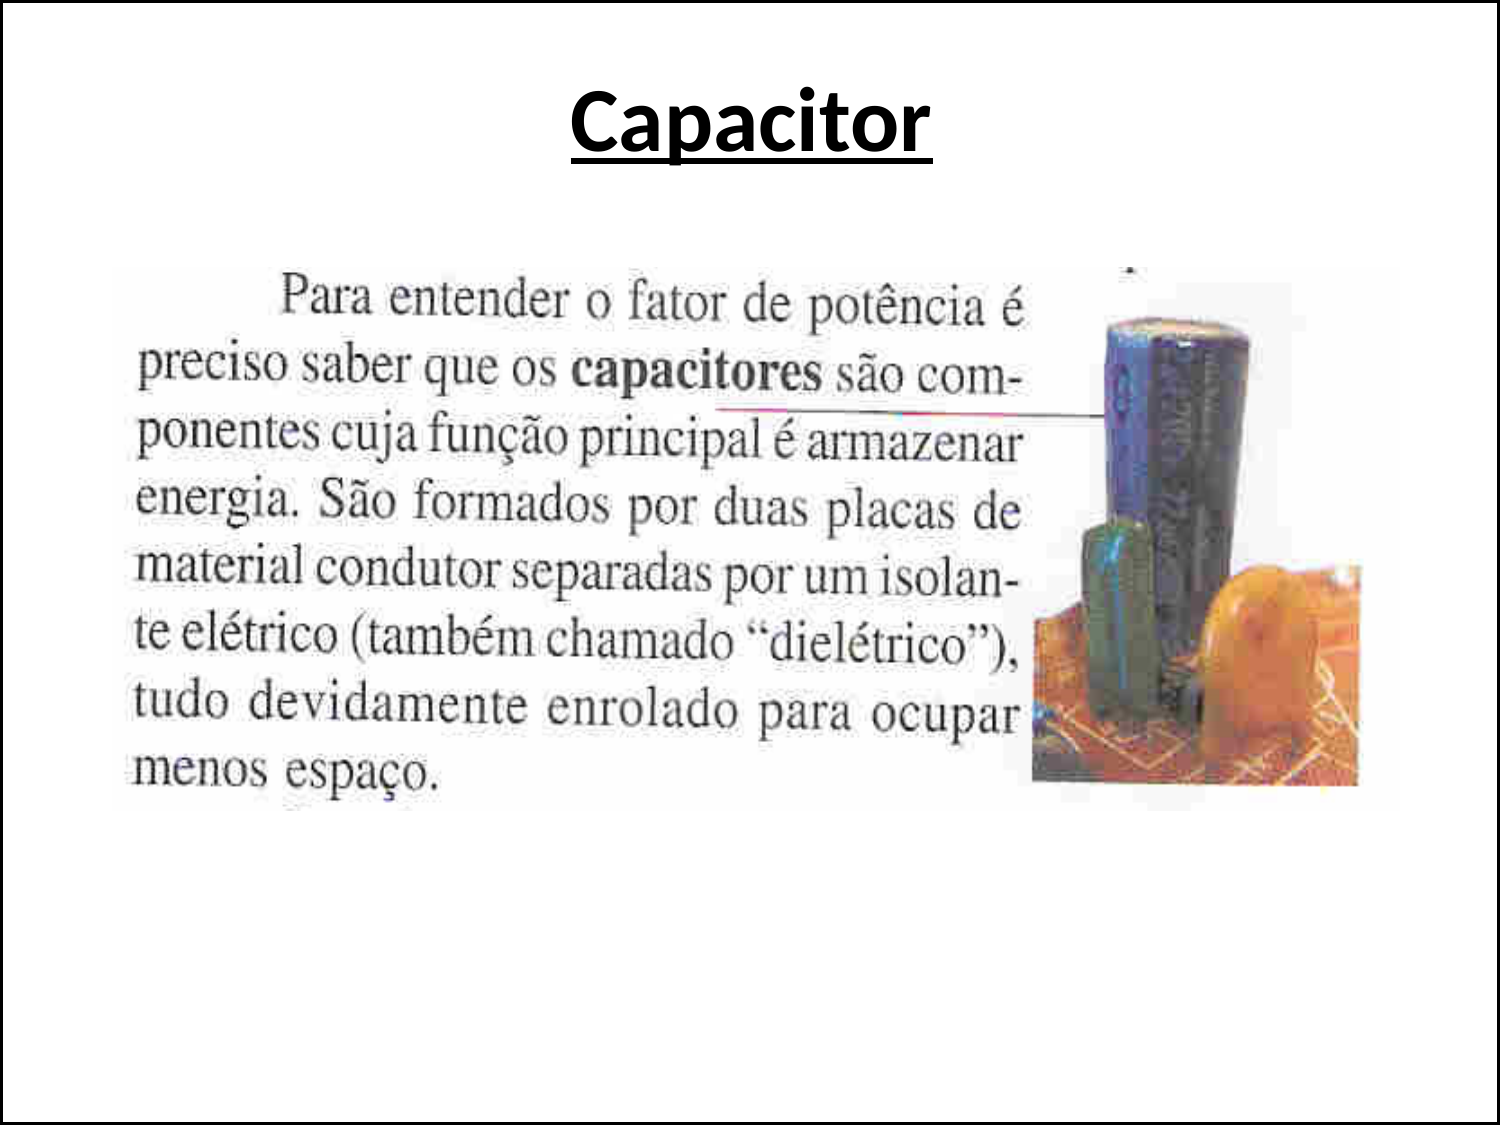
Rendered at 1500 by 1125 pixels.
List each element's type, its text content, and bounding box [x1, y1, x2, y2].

title Capacitor [76, 42, 1427, 188]
picture [111, 266, 1400, 811]
